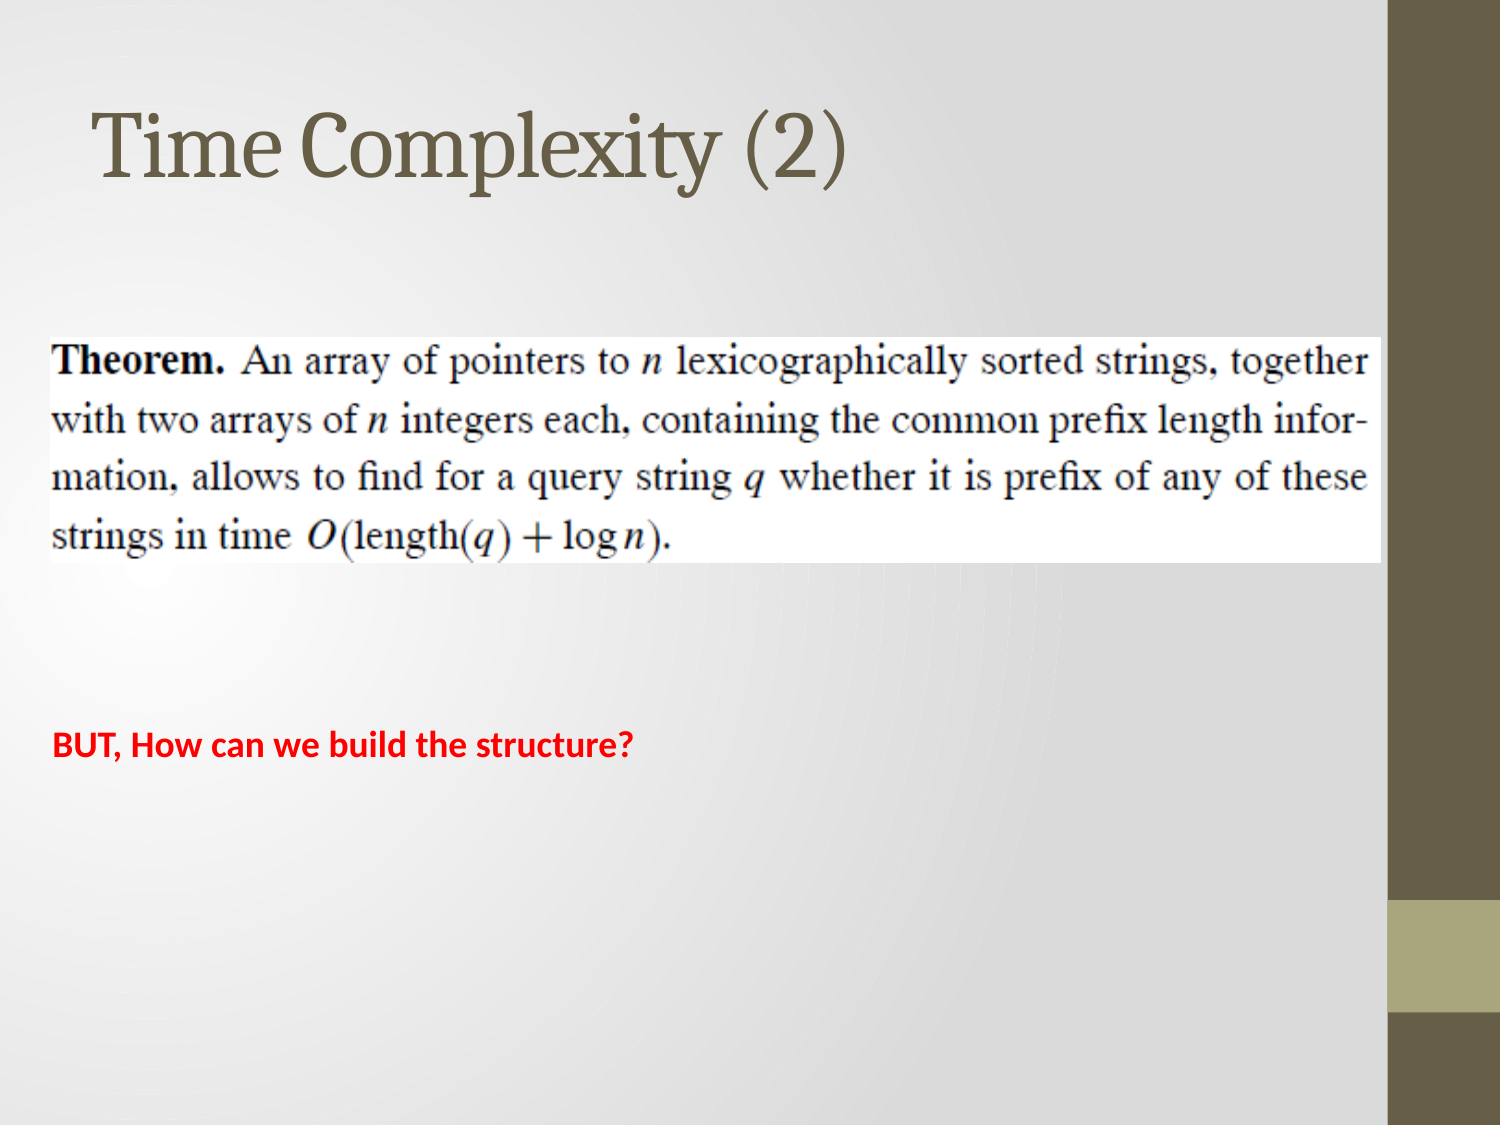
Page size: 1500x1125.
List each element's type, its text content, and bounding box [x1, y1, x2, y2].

text_box BUT, How can we build the structure? [37, 712, 1450, 772]
picture [49, 336, 1382, 563]
title Time Complexity (2) [75, 45, 1325, 233]
